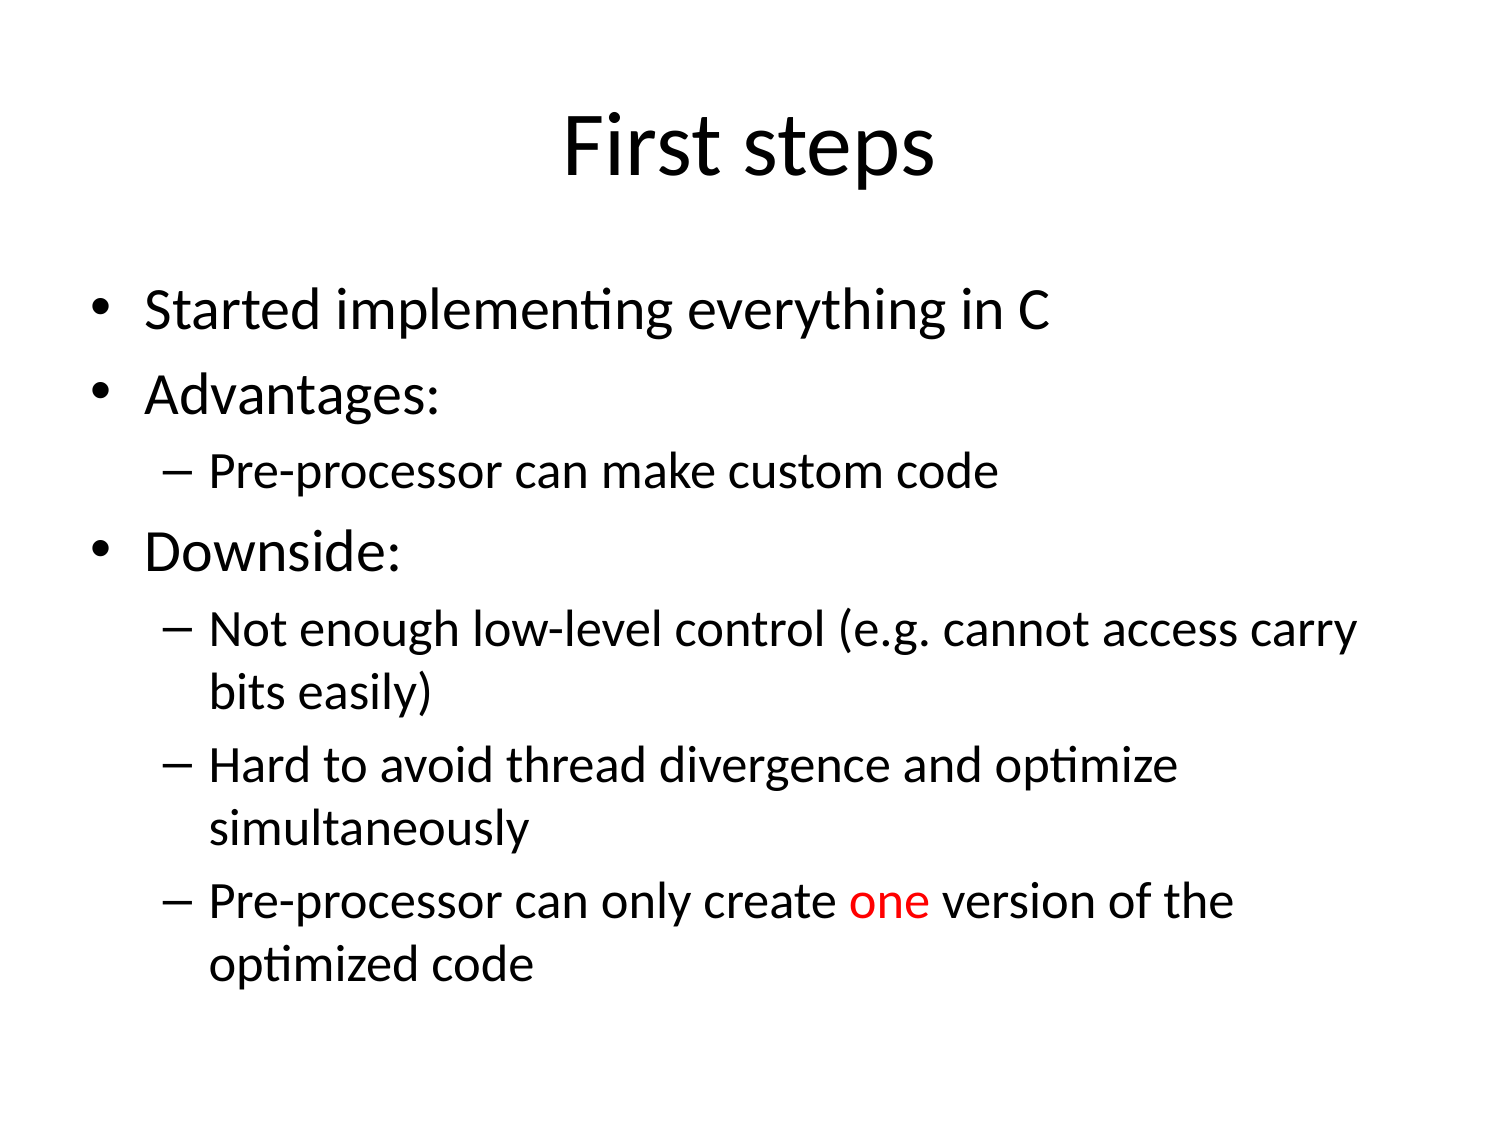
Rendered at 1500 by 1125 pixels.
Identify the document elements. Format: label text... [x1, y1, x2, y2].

list Started implementing everything in C Advantages: Pre-processor can make custom code Downside: Not enough low-level control (e.g. cannot access carry bits easily) Hard to avoid thread divergence and optimize simultaneously Pre-processor can only create one version of the optimized code [75, 262, 1425, 1005]
title First steps [75, 45, 1425, 233]
